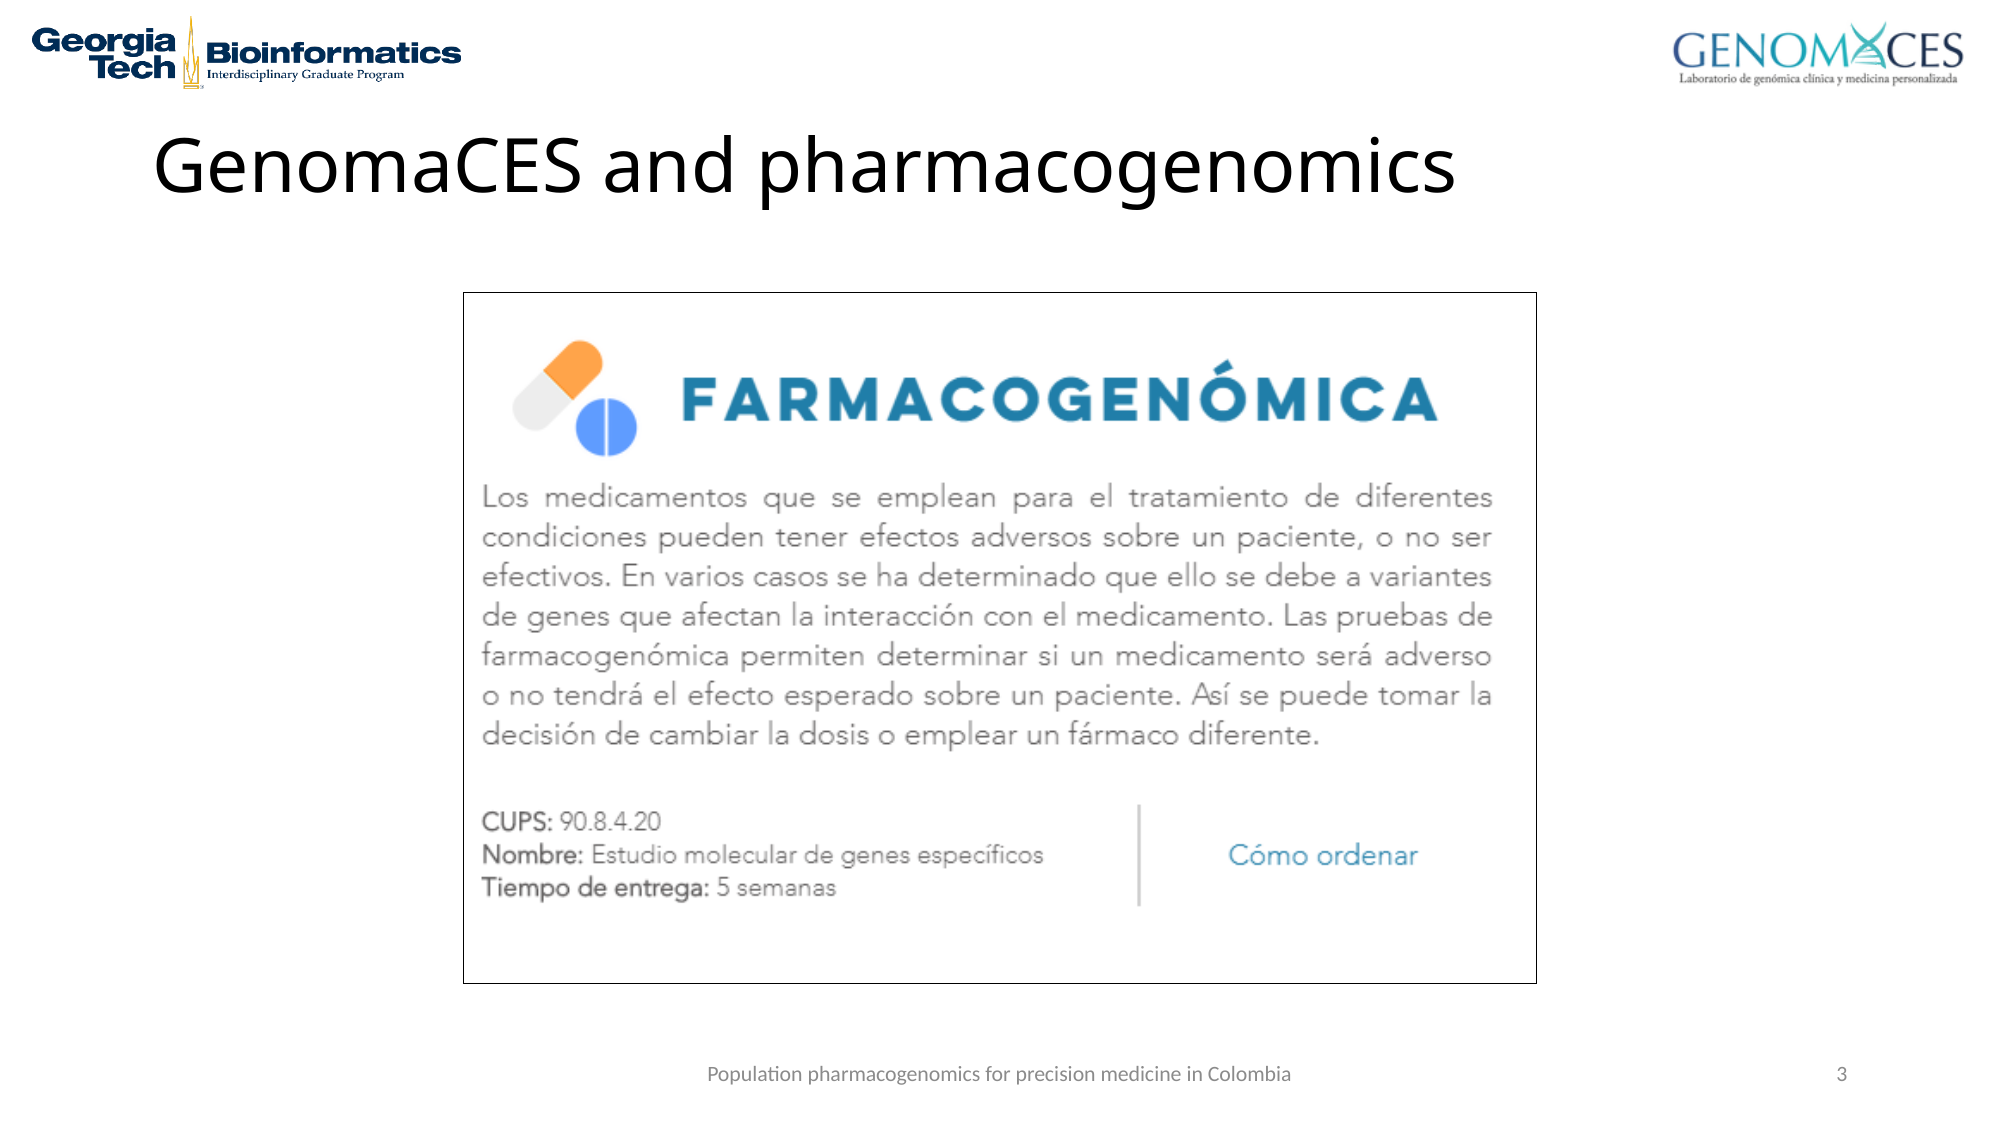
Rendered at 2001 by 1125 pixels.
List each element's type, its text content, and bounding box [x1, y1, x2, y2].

slide_number 3 [1412, 1042, 1863, 1103]
picture [1670, 17, 1968, 88]
picture [32, 16, 461, 89]
picture [463, 292, 1537, 984]
title GenomaCES and pharmacogenomics [137, 59, 1863, 278]
footer Population pharmacogenomics for precision medicine in Colombia [662, 1042, 1338, 1103]
